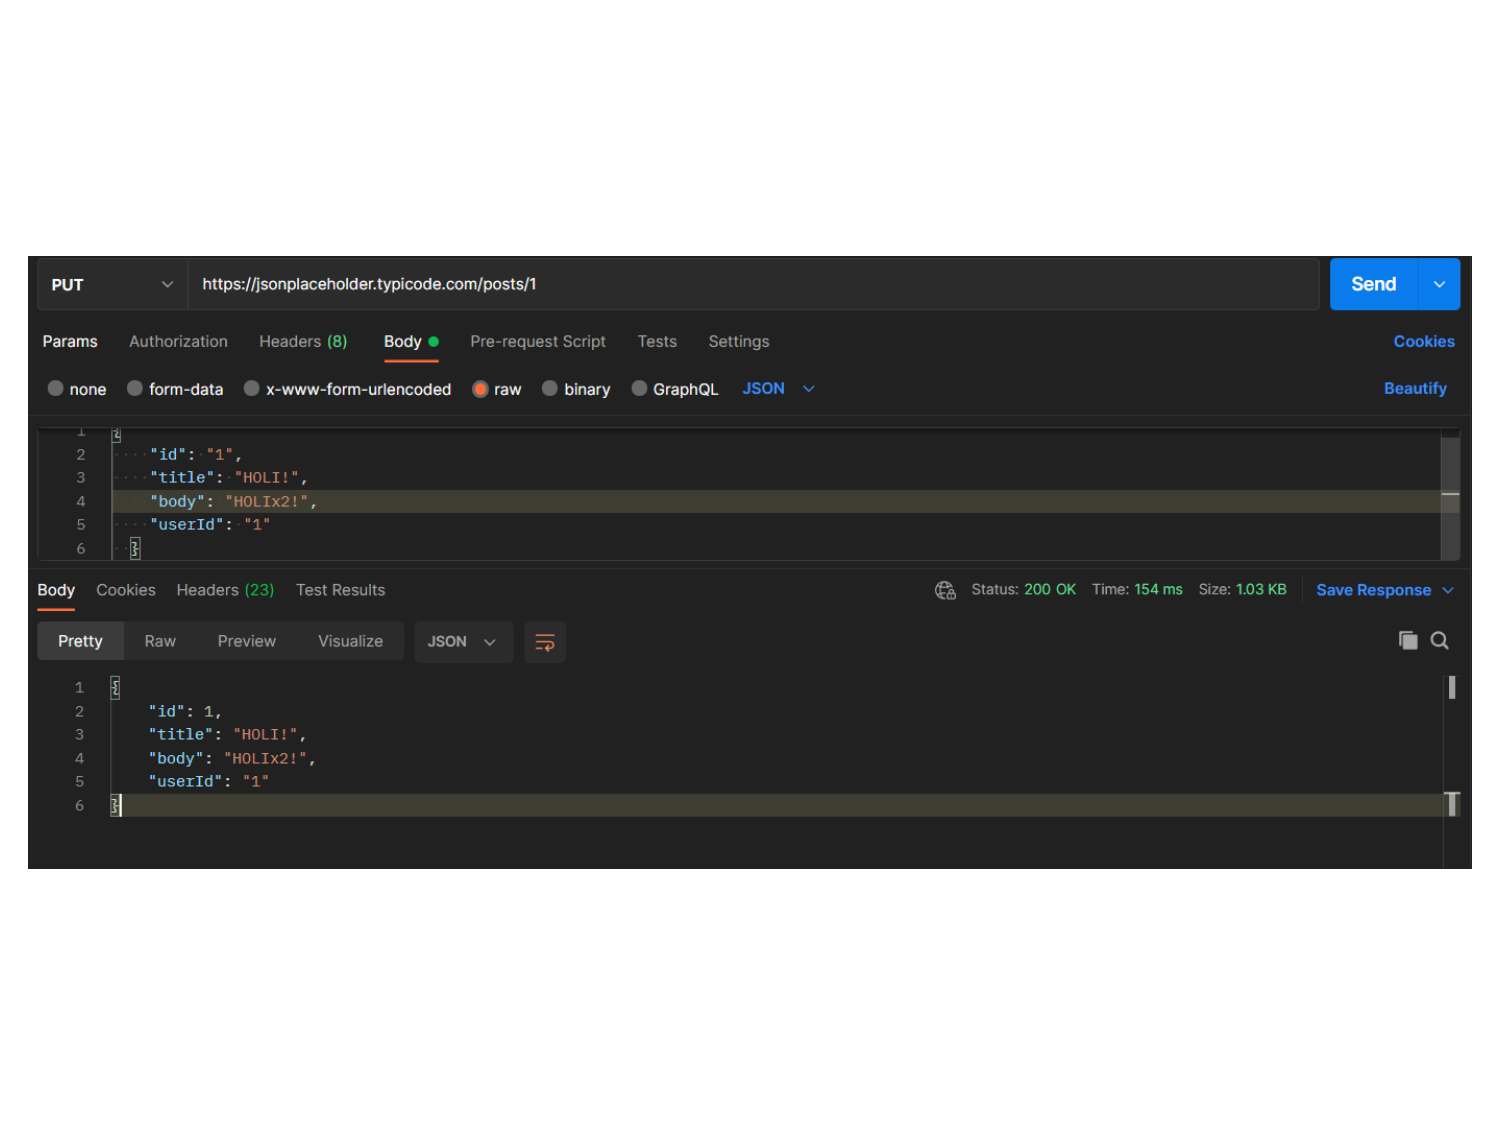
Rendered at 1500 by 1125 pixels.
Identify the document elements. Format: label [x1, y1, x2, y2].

picture [28, 256, 1472, 869]
